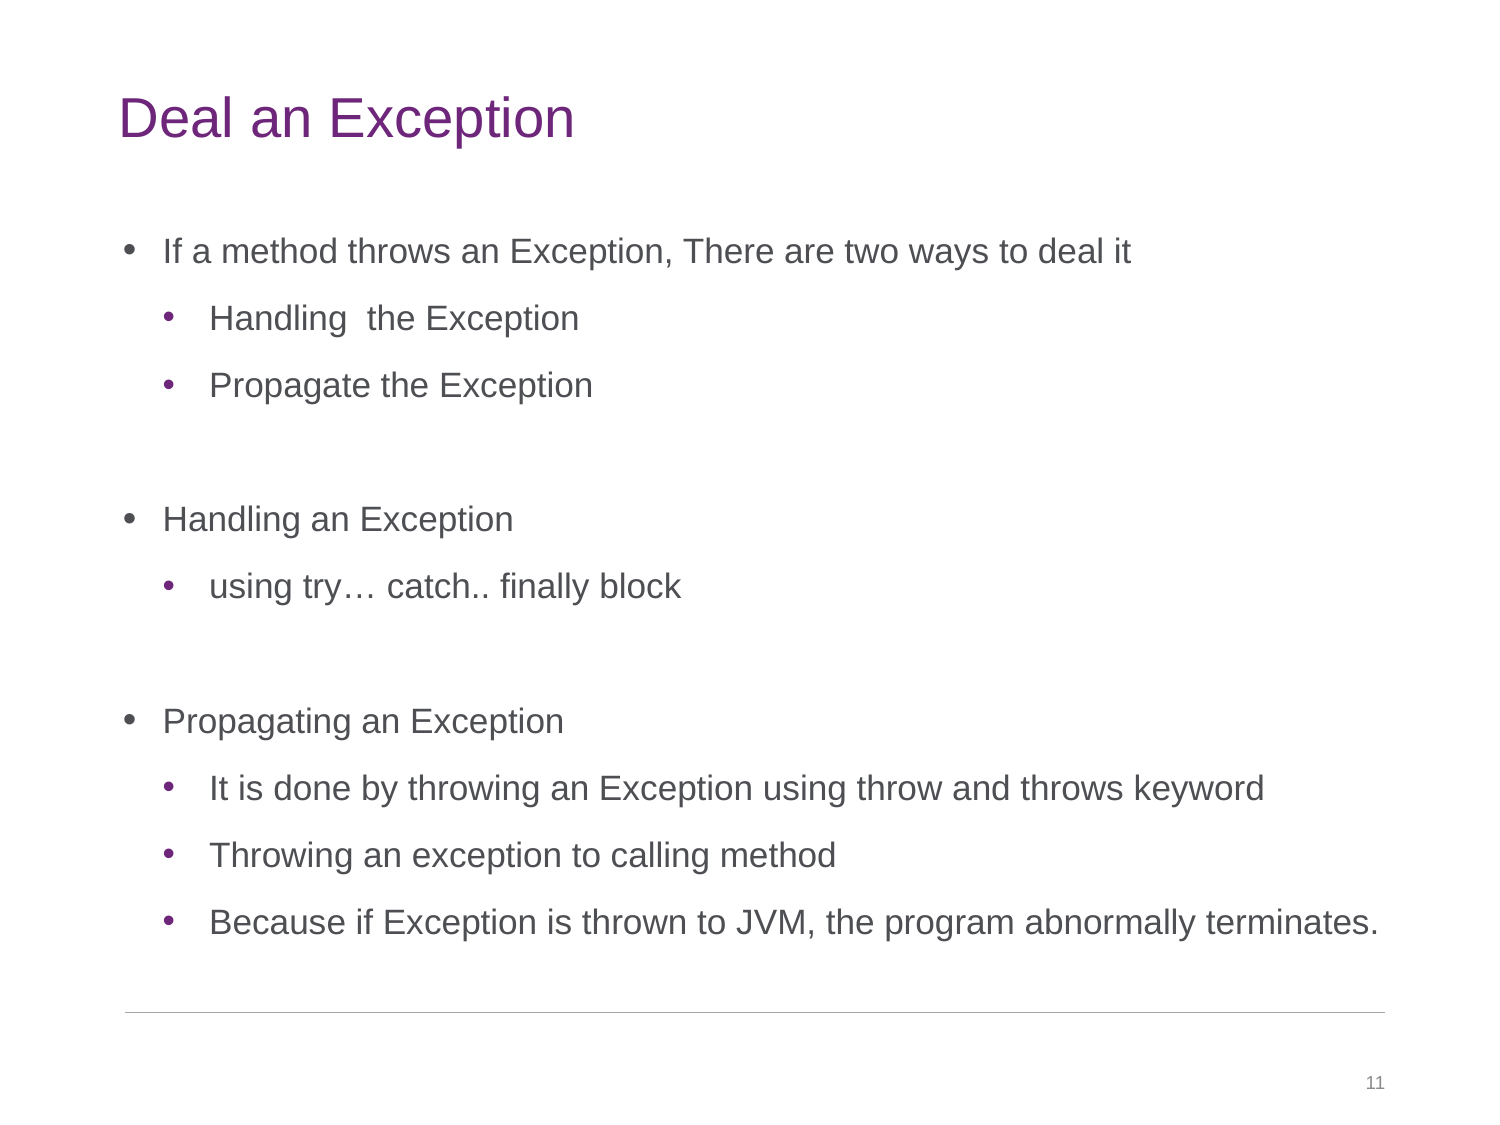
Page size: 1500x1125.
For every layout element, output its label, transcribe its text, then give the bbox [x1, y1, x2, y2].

slide_number 11 [1050, 1052, 1400, 1113]
list If a method throws an Exception, There are two ways to deal it Handling the Exception Propagate the Exception Handling an Exception using try… catch.. finally block Propagating an Exception It is done by throwing an Exception using throw and throws keyword Throwing an exception to calling method Because if Exception is thrown to JVM, the program abnormally terminates. [70, 212, 1421, 988]
title Deal an Exception [75, 62, 1425, 168]
